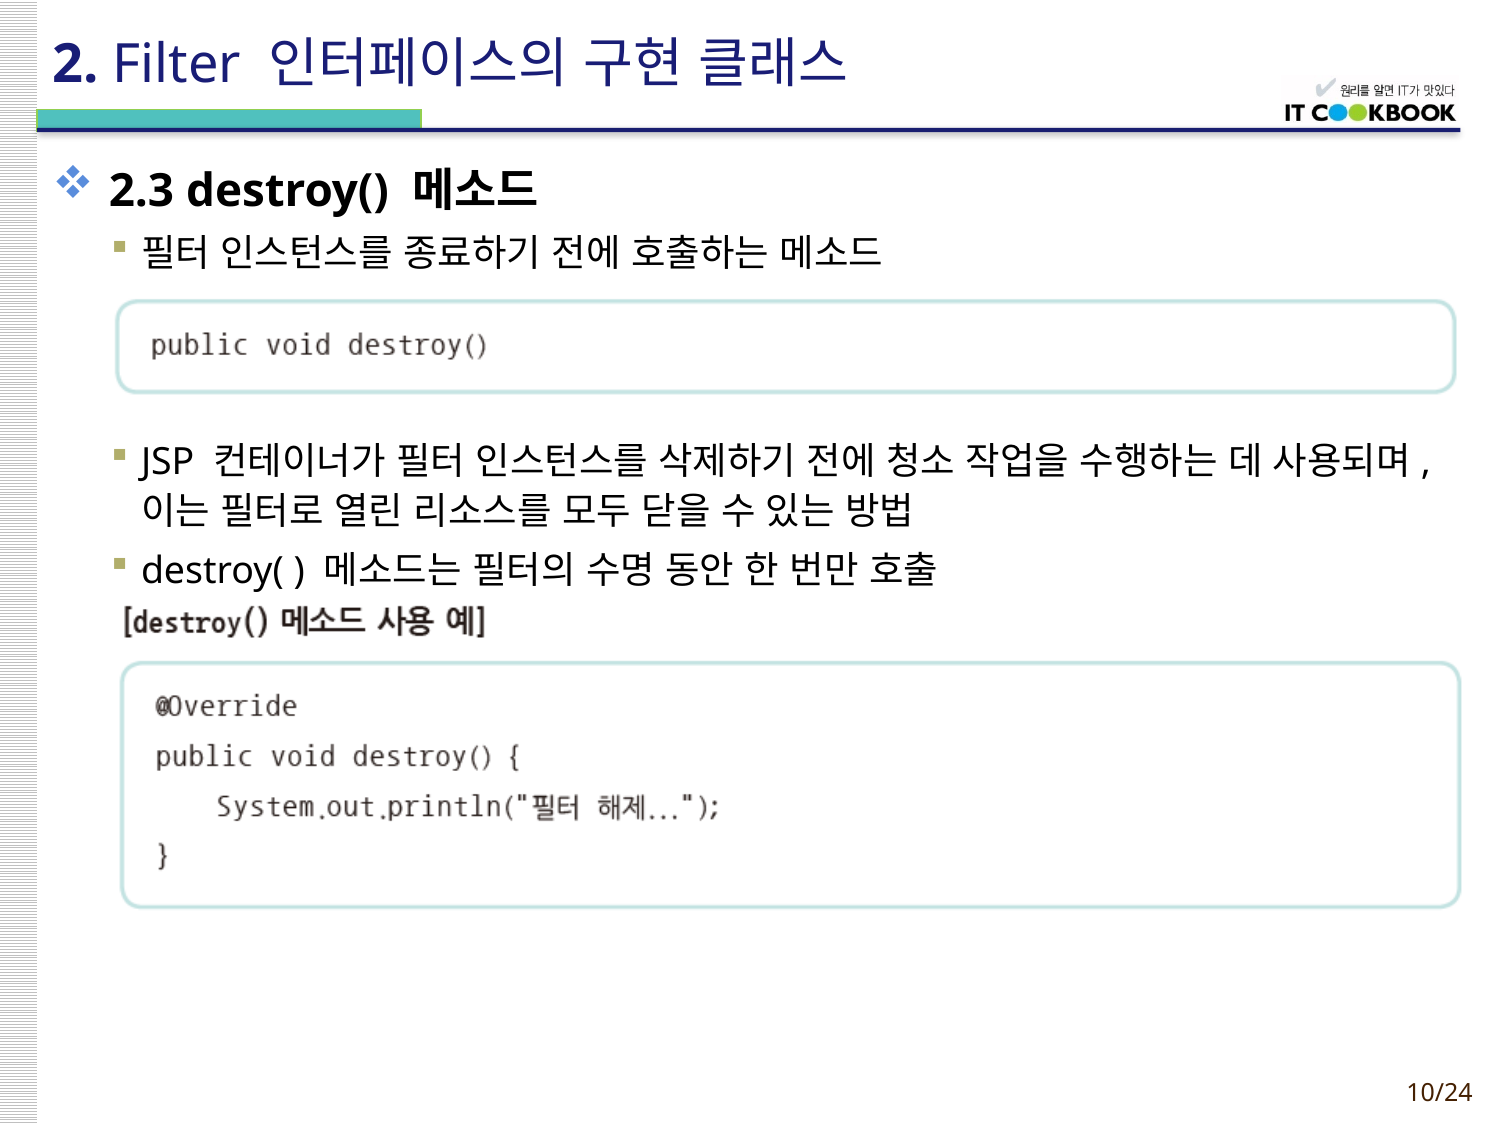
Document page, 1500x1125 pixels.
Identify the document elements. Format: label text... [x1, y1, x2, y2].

picture [1281, 75, 1459, 123]
picture [109, 597, 1471, 924]
list 2.3 destroy() 메소드 필터 인스턴스를 종료하기 전에 호출하는 메소드 JSP 컨테이너가 필터 인스턴스를 삭제하기 전에 청소 작업을 수행하는 데 사용되며, 이는 필터로 열린 리소스를 모두 닫을 수 있는 방법 destroy( ) 메소드는 필터의 수명 동안 한 번만 호출 [37, 152, 1463, 1091]
picture [109, 290, 1463, 401]
title 2. Filter 인터페이스의 구현 클래스 [37, 13, 1278, 109]
